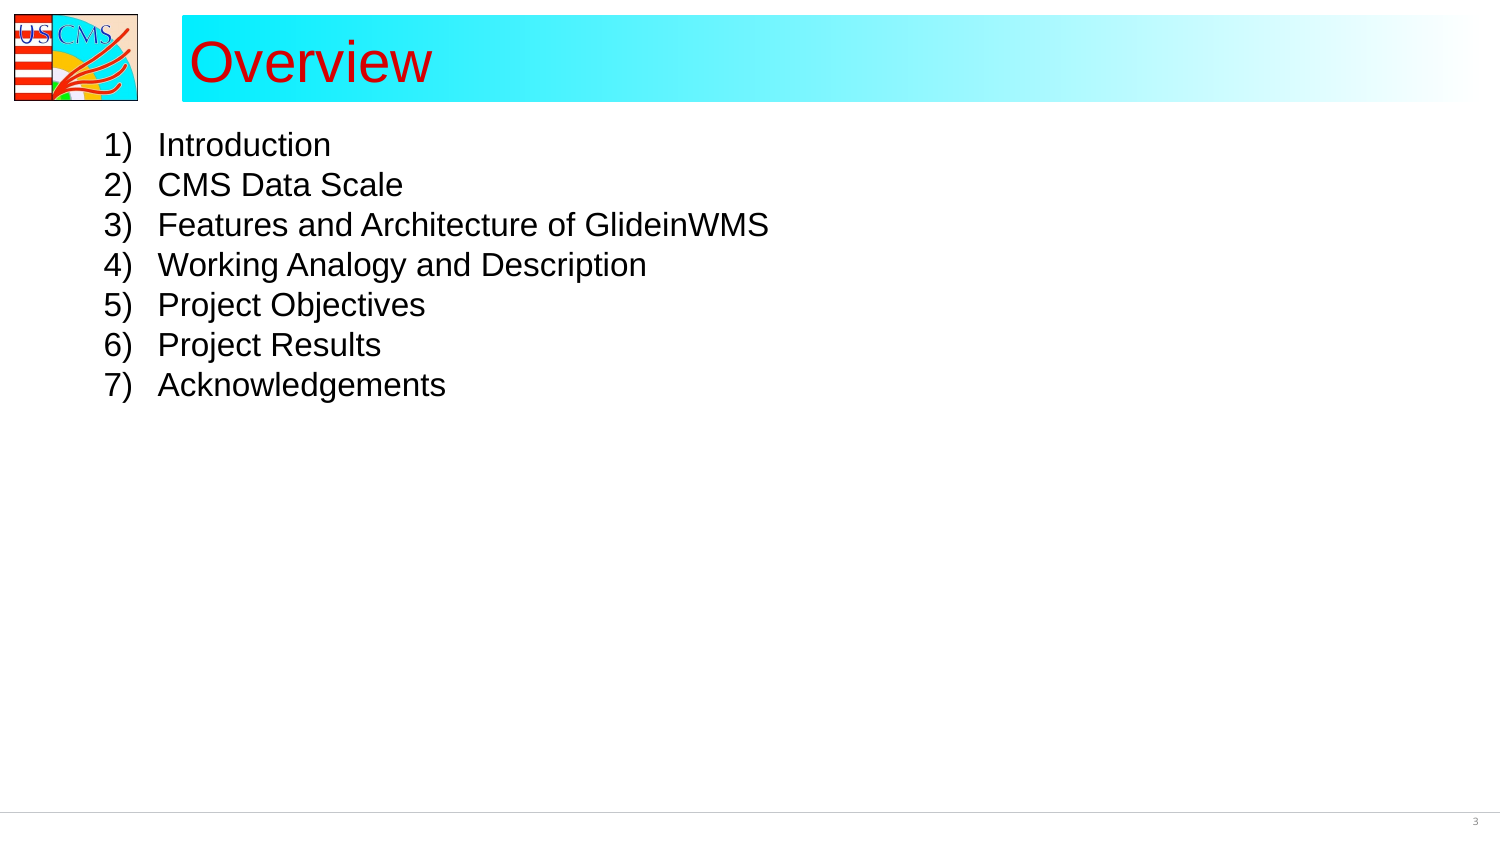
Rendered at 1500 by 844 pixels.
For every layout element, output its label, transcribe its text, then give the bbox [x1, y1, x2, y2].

picture [14, 14, 138, 101]
slide_number ‹#› [1153, 810, 1491, 835]
list Introduction CMS Data Scale Features and Architecture of GlideinWMS Working Analogy and Description Project Objectives Project Results Acknowledgements [75, 116, 1425, 811]
title Overview [182, 15, 1480, 102]
